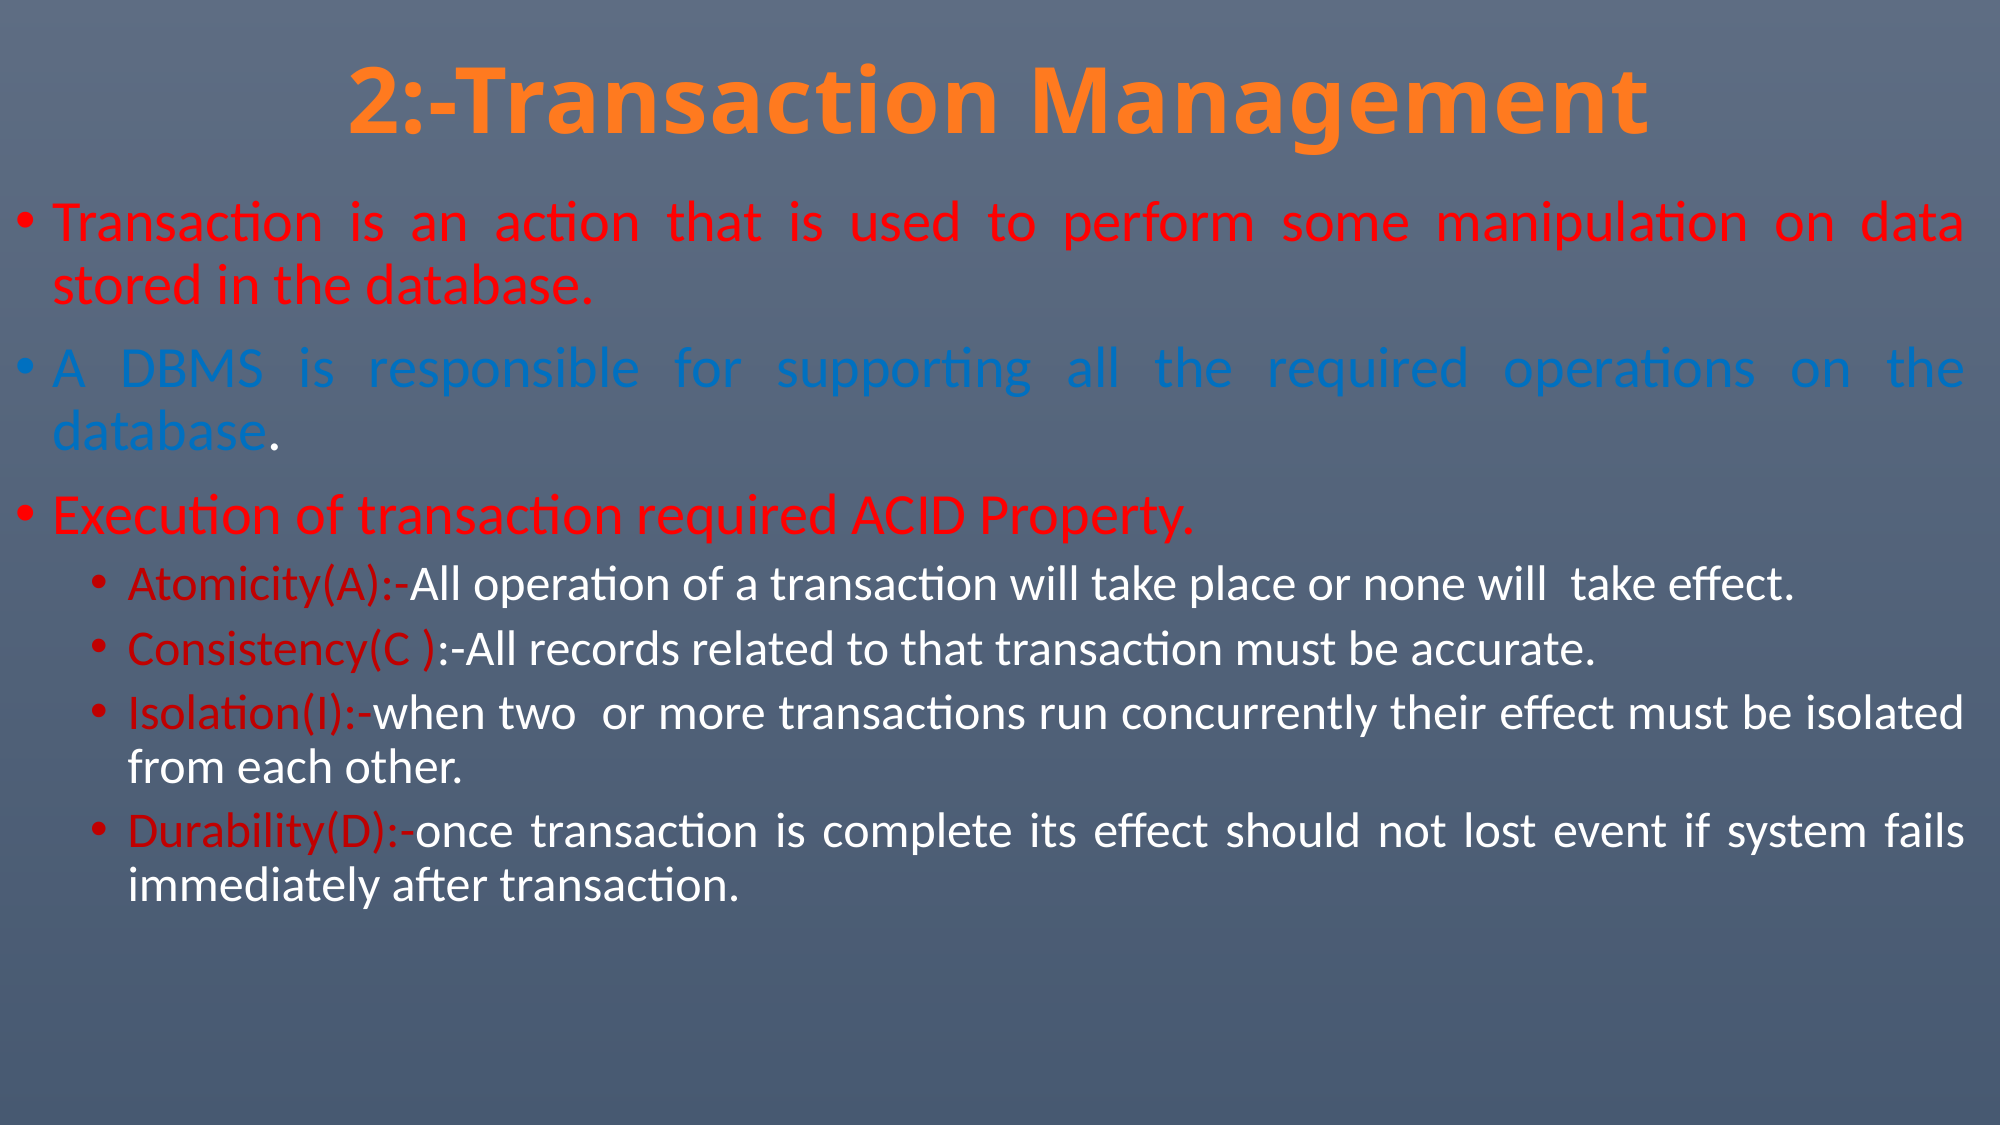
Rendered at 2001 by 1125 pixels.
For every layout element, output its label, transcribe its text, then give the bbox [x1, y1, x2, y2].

title 2:-Transaction Management [324, 45, 1675, 163]
list Transaction is an action that is used to perform some manipulation on data stored in the database. A DBMS is responsible for supporting all the required operations on the database. Execution of transaction required ACID Property. Atomicity(A):-All operation of a transaction will take place or none will take effect. Consistency(C ):-All records related to that transaction must be accurate. Isolation(I):-when two or more transactions run concurrently their effect must be isolated from each other. Durability(D):-once transaction is complete its effect should not lost event if system fails immediately after transaction. [0, 183, 1982, 1125]
